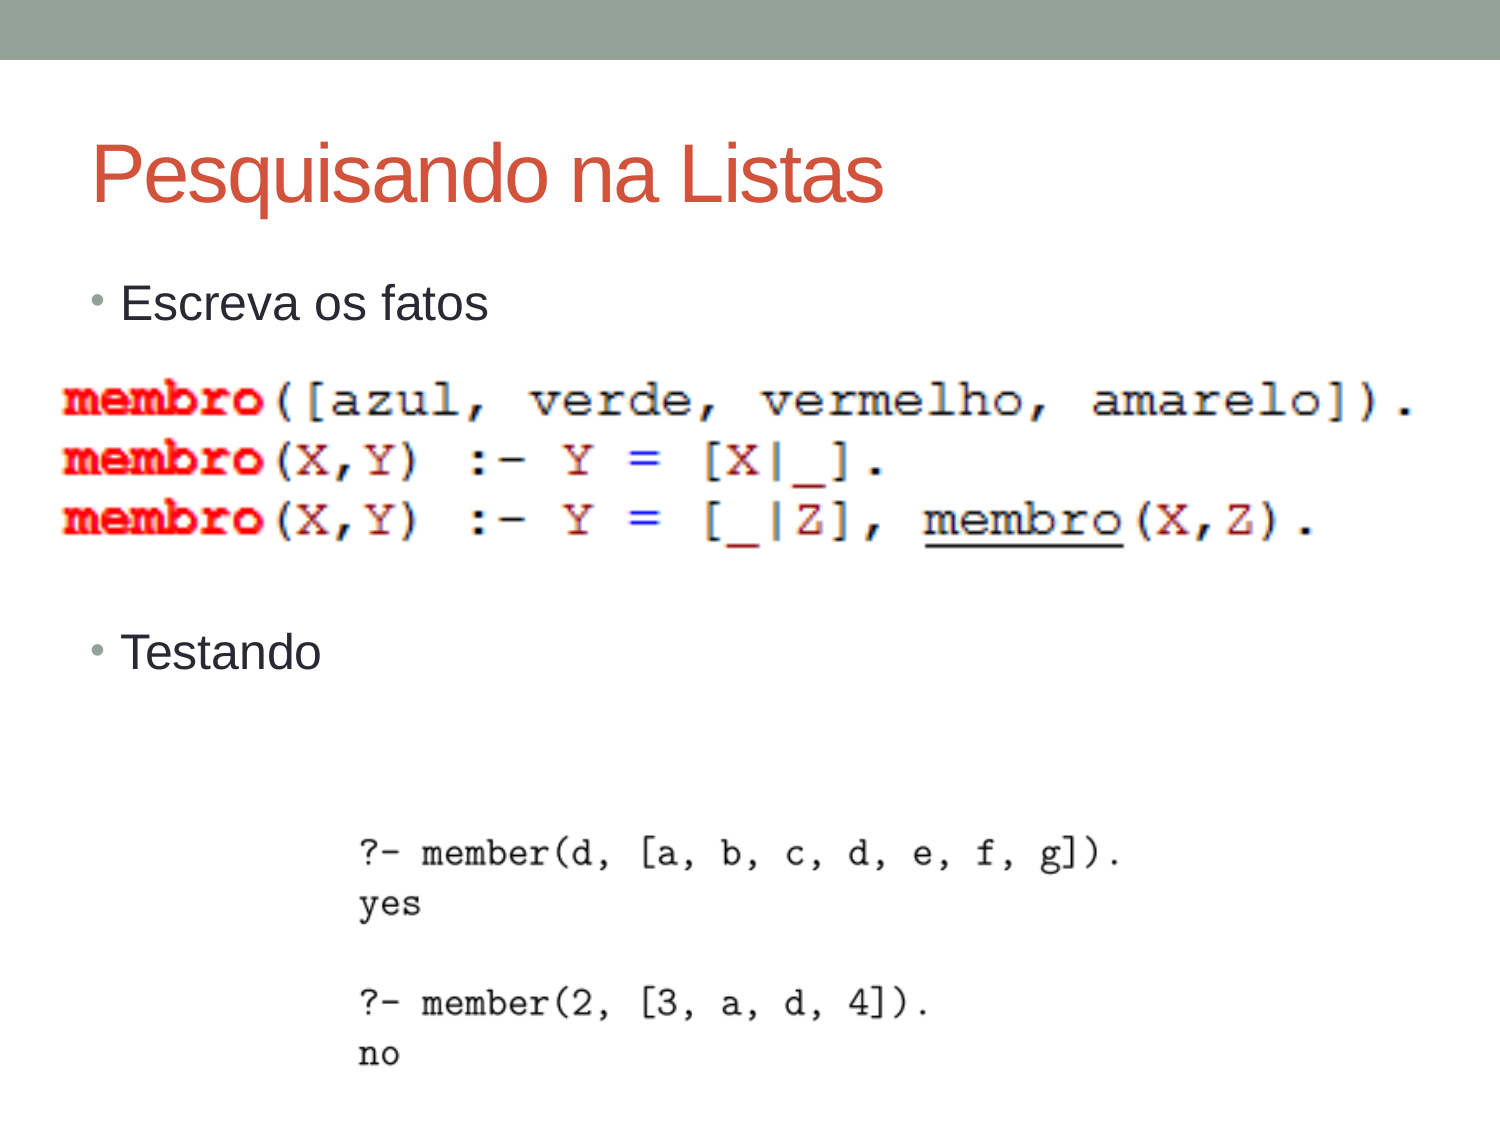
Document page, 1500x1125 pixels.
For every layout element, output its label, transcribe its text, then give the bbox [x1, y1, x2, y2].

list Escreva os fatos Testando [75, 262, 1425, 370]
picture [52, 373, 1449, 563]
title Pesquisando na Listas [75, 87, 1425, 250]
picture [348, 810, 1129, 1095]
list Escreva os fatos Testando [75, 569, 1425, 1063]
